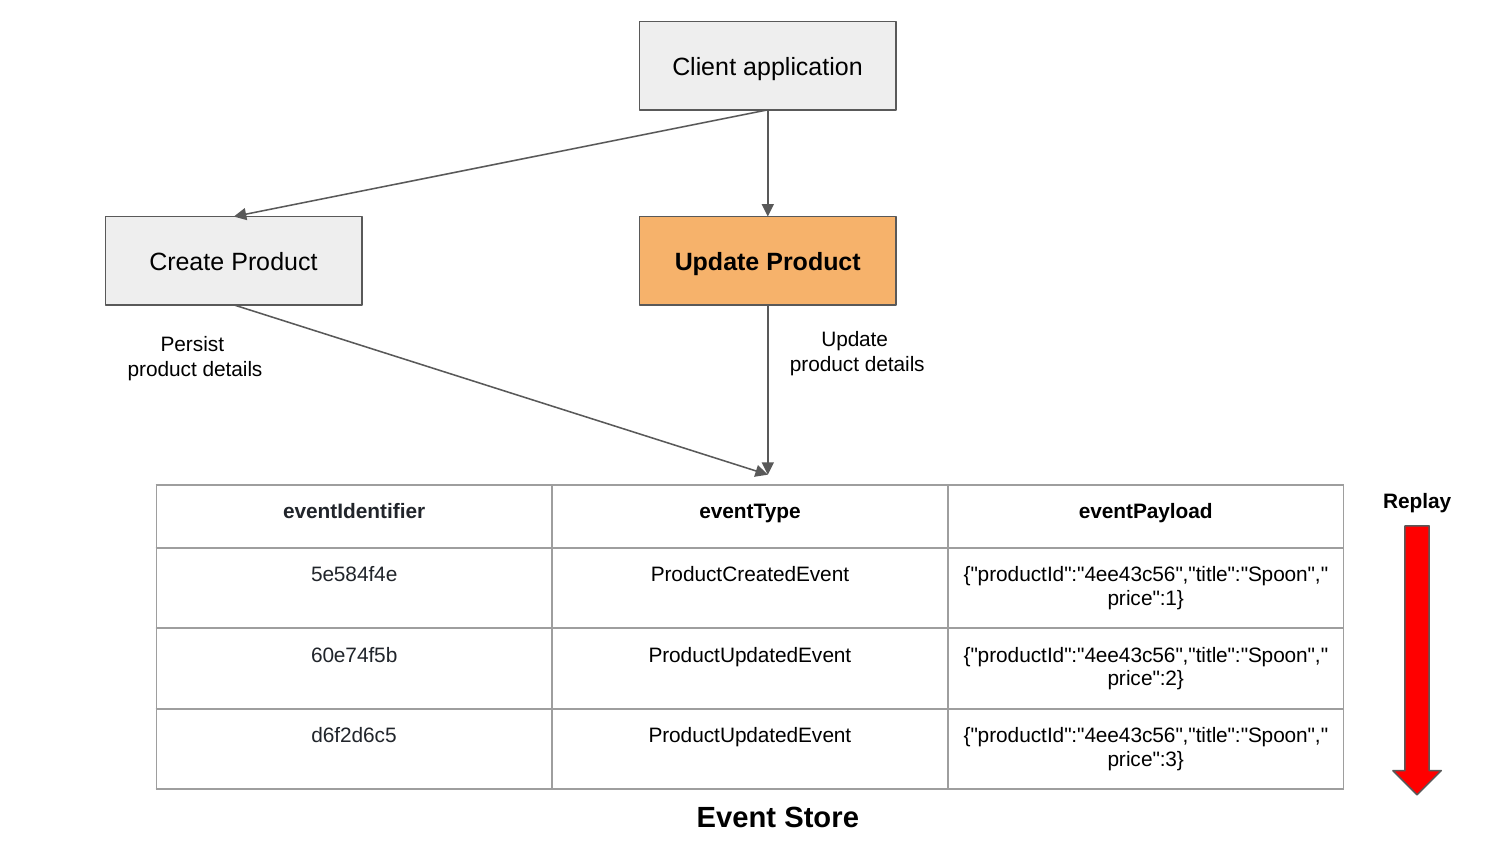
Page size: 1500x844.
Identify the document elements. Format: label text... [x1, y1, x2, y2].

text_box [1364, 474, 1470, 795]
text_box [639, 109, 942, 475]
table_header 60e74f5b [157, 629, 551, 708]
text_box Client application [639, 21, 896, 108]
table_header d6f2d6c5 [157, 710, 551, 788]
table_header {"productId":"4ee43c56","title":"Spoon","price":2} [949, 629, 1343, 708]
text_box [105, 109, 638, 475]
table_header ProductUpdatedEvent [553, 629, 947, 708]
table_header eventPayload [949, 486, 1343, 547]
table_header ProductUpdatedEvent [553, 710, 947, 788]
table_header eventIdentifier [157, 486, 551, 547]
table_header {"productId":"4ee43c56","title":"Spoon","price":1} [949, 549, 1343, 627]
text_box Event Store [612, 790, 944, 844]
table_header eventType [553, 486, 947, 547]
table_header ProductCreatedEvent [553, 549, 947, 627]
table_header 5e584f4e [157, 549, 551, 627]
table_header {"productId":"4ee43c56","title":"Spoon","price":3} [949, 710, 1343, 788]
